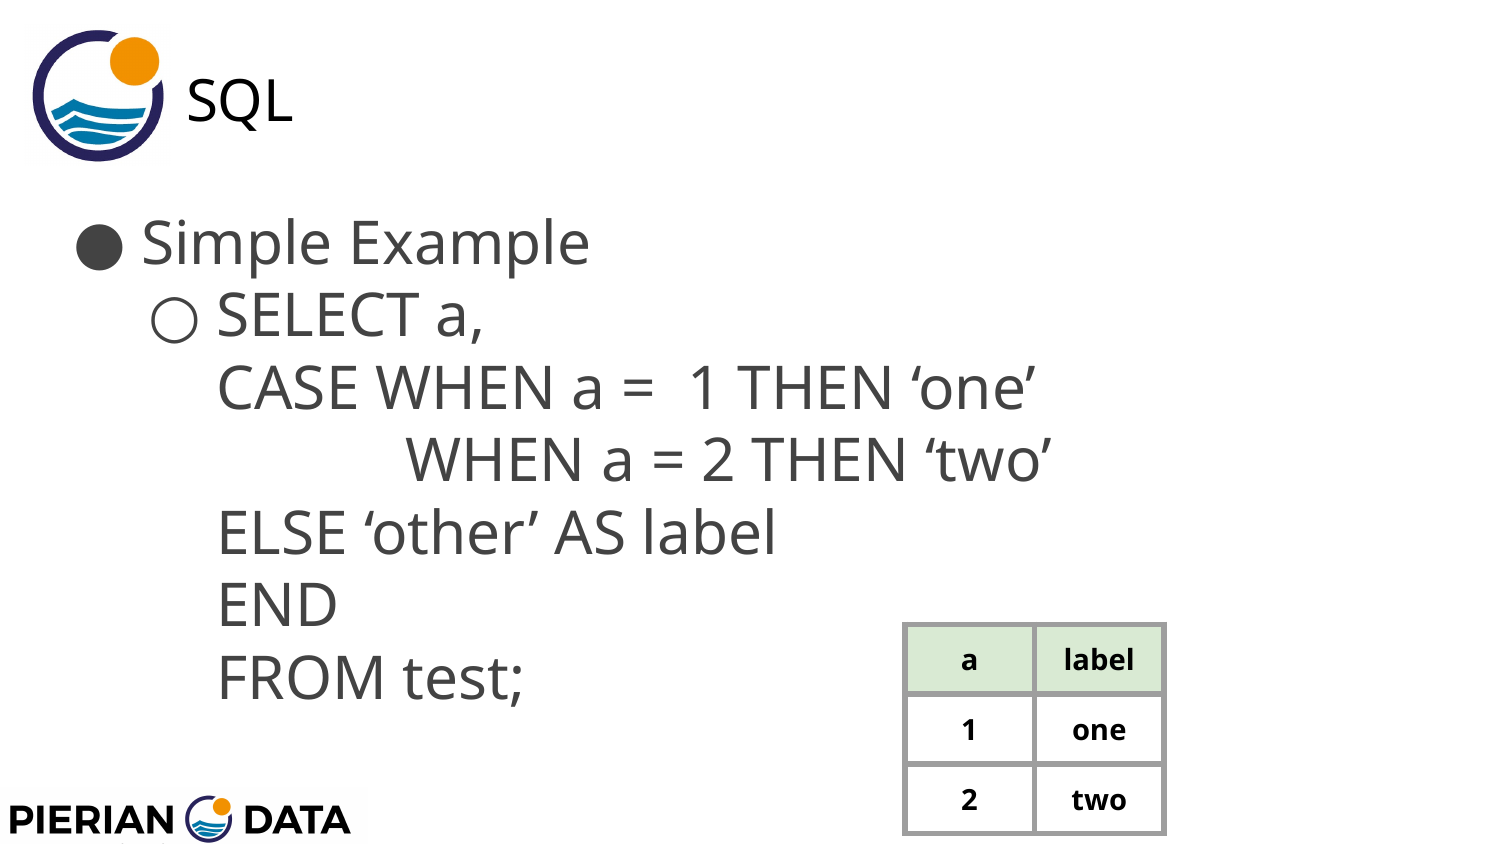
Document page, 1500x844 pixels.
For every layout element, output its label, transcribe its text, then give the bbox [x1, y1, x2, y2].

table_cell two [1037, 767, 1161, 831]
table_header label [1037, 627, 1161, 691]
title SQL [176, 48, 1449, 143]
table_header a [908, 627, 1032, 691]
table_cell 2 [908, 767, 1032, 831]
picture [24, 24, 172, 167]
table_cell 1 [908, 697, 1032, 761]
list Simple Example SELECT a, CASE WHEN a = 1 THEN ‘one’ WHEN a = 2 THEN ‘two’ ELSE ‘other’ AS label END FROM test; [51, 189, 1476, 750]
picture [0, 787, 368, 844]
table_cell one [1037, 697, 1161, 761]
